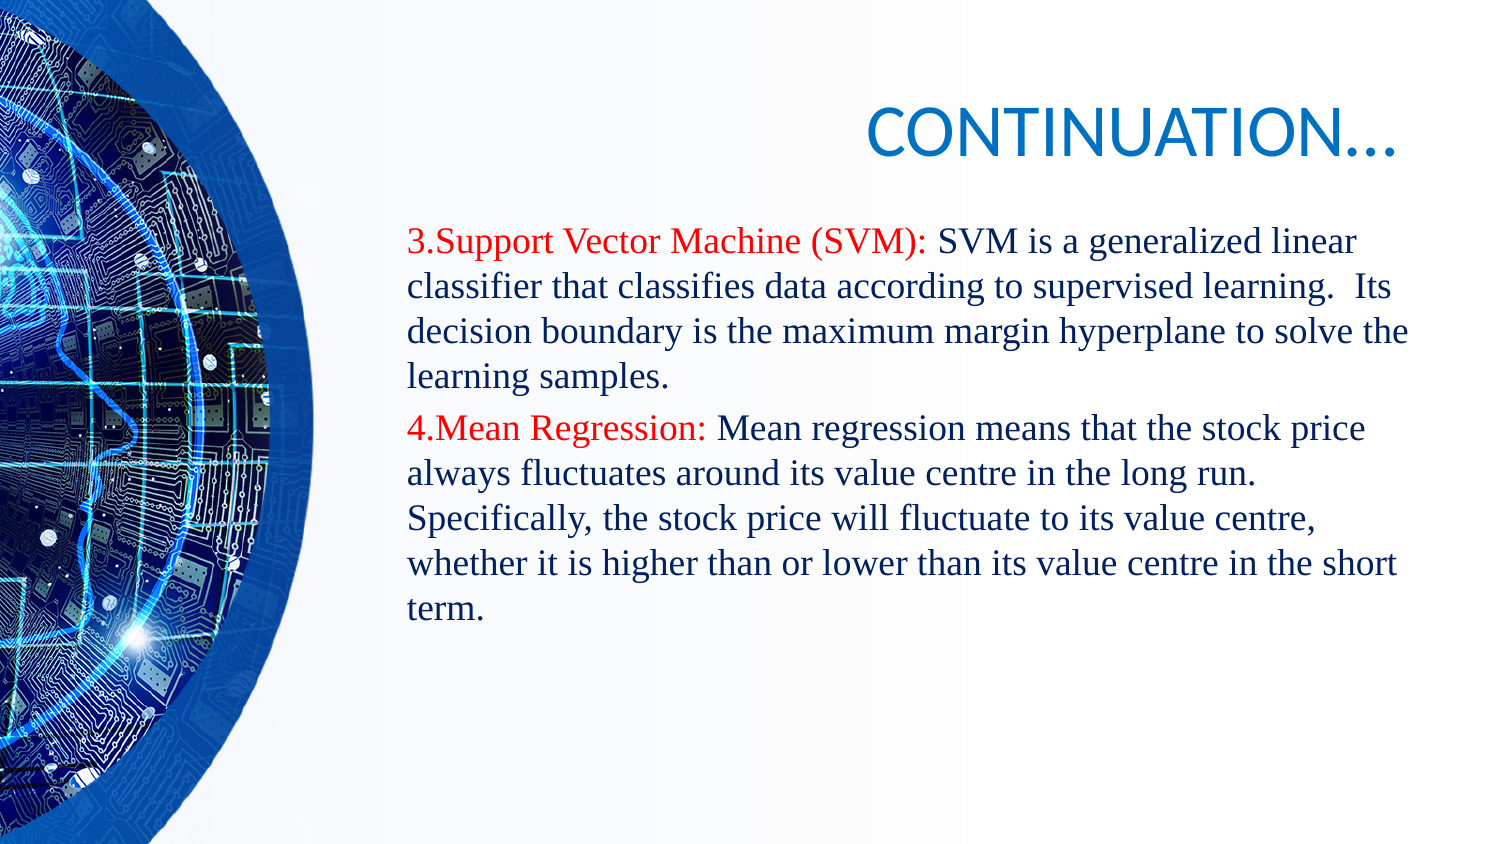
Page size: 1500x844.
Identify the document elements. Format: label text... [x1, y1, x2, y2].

list 3.Support Vector Machine (SVM): SVM is a generalized linear classifier that classifies data according to supervised learning. Its decision boundary is the maximum margin hyperplane to solve the learning samples. 4.Mean Regression: Mean regression means that the stock price always fluctuates around its value centre in the long run. Specifically, the stock price will fluctuate to its value centre, whether it is higher than or lower than its value centre in the short term. [391, 208, 1427, 770]
picture [0, 0, 1500, 844]
title CONTINUATION… [392, 66, 1424, 186]
